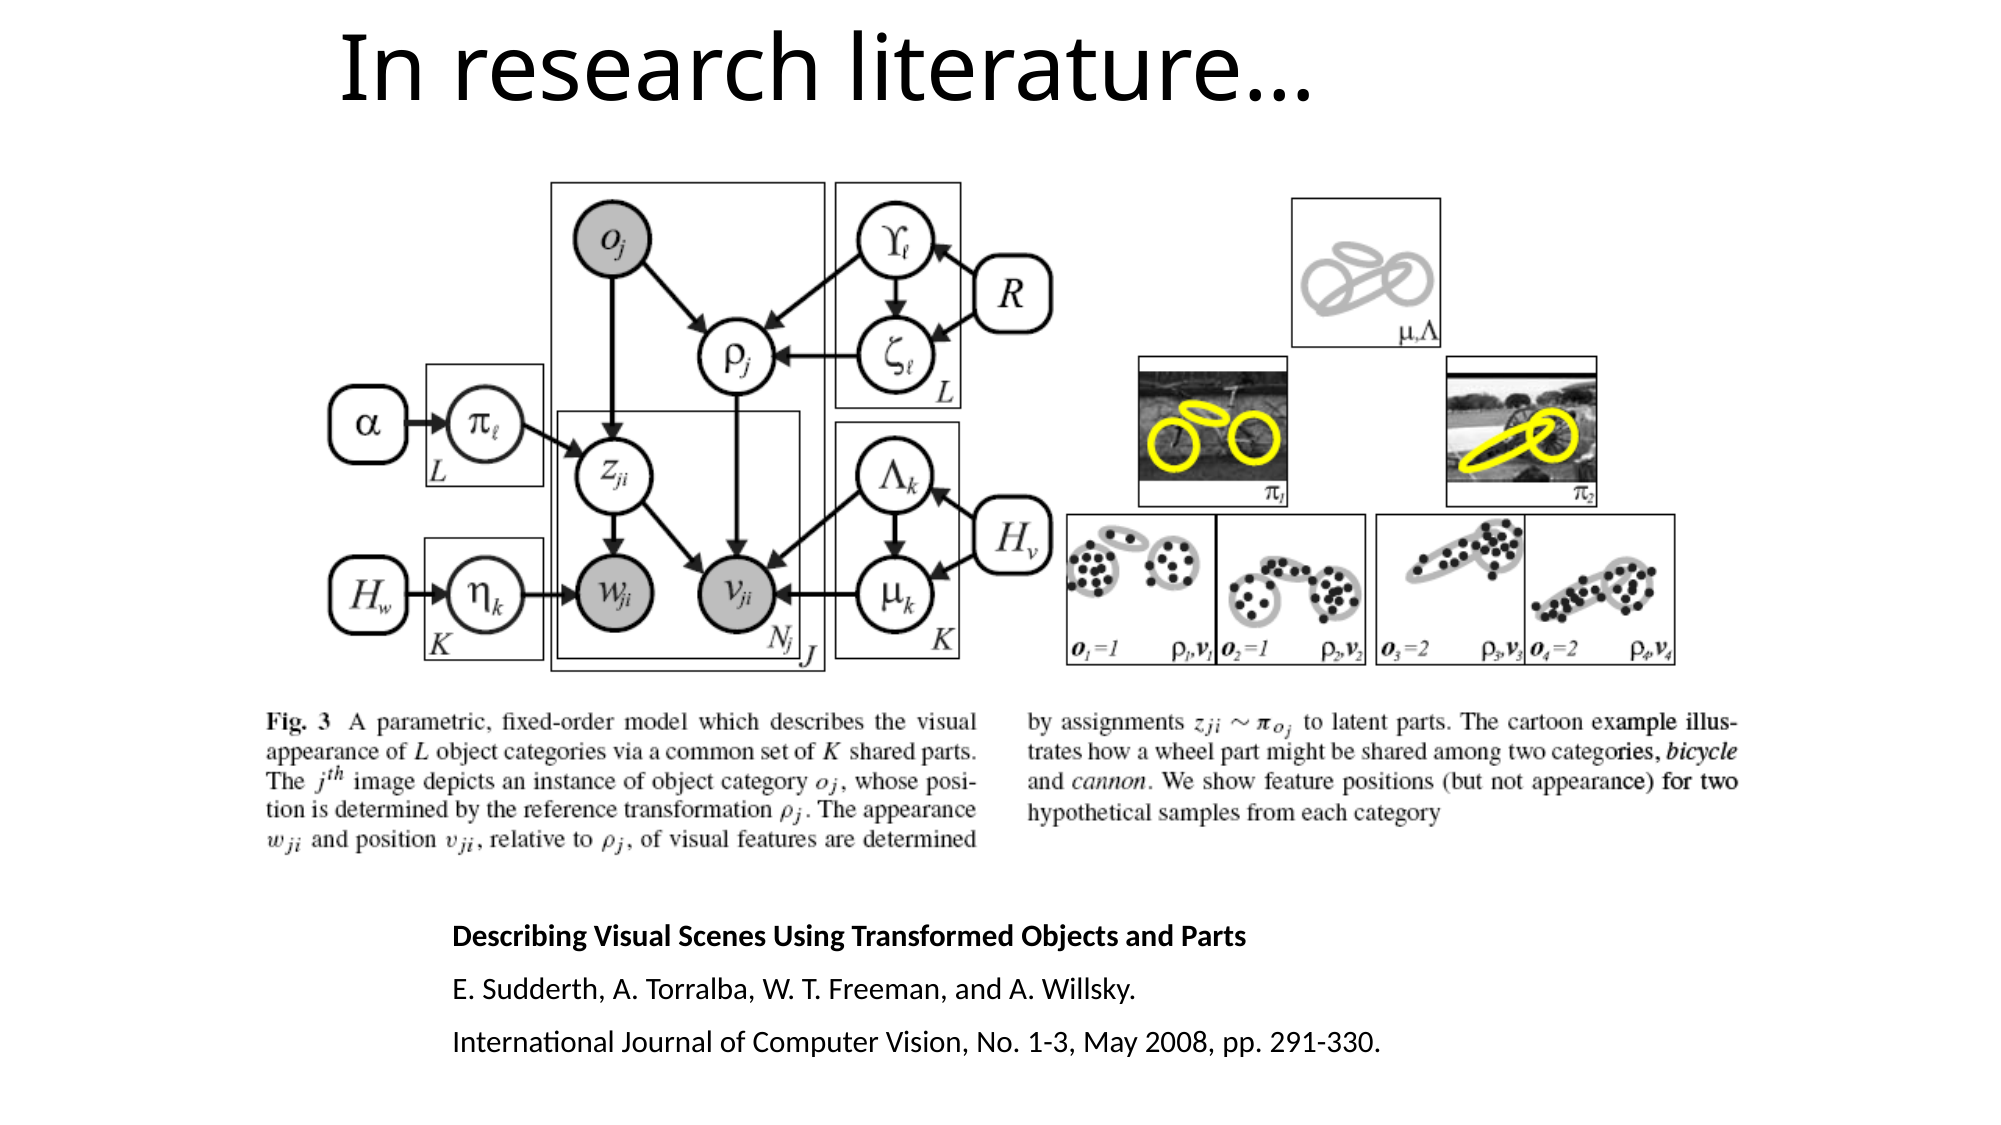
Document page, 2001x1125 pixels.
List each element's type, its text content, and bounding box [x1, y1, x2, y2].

picture [256, 176, 1743, 863]
list Describing Visual Scenes Using Transformed Objects and Parts E. Sudderth, A. Torralba, W. T. Freeman, and A. Willsky. International Journal of Computer Vision, No. 1-3, May 2008, pp. 291-330. [437, 912, 1588, 1068]
title In research literature… [324, 12, 1675, 130]
